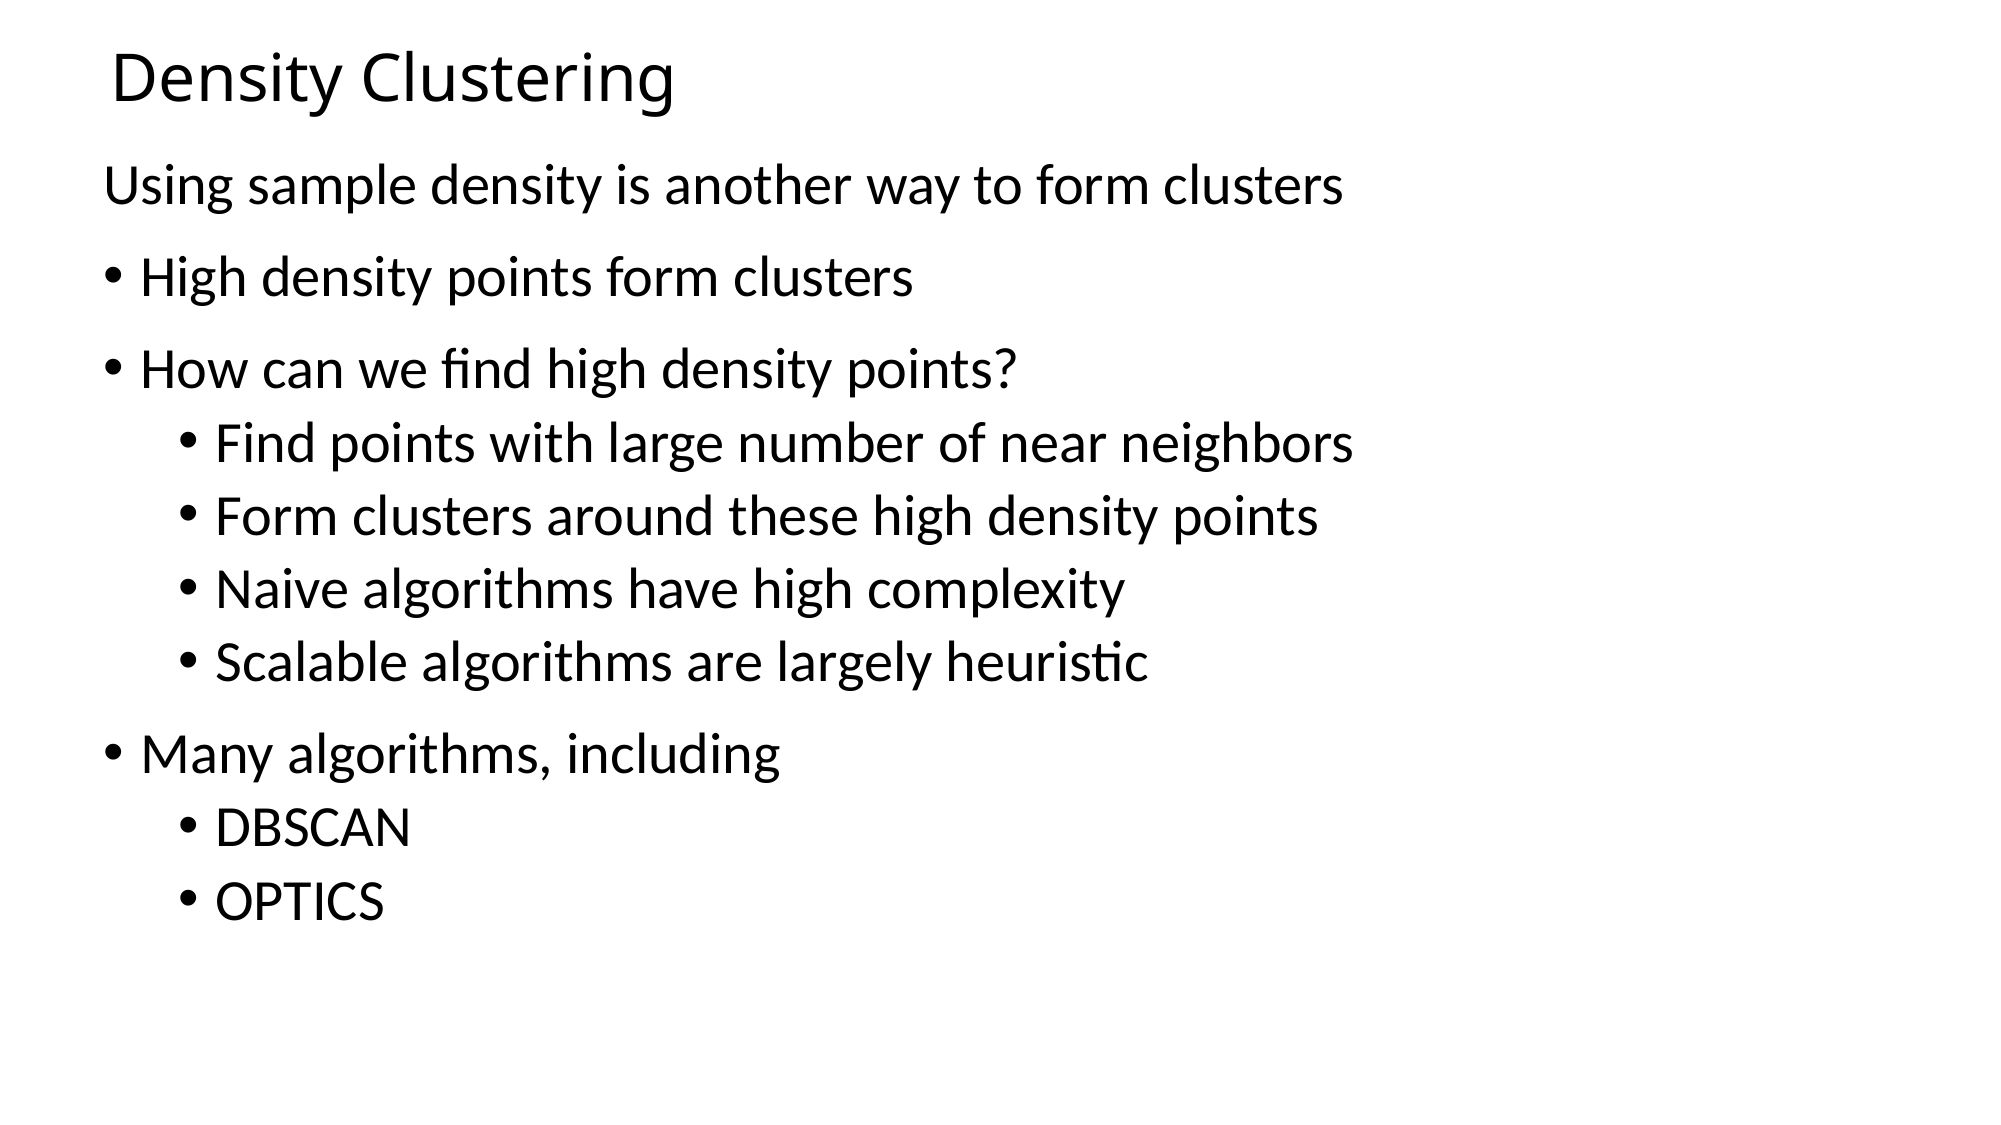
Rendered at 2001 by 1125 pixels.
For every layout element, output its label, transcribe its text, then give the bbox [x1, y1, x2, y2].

list Using sample density is another way to form clusters High density points form clusters How can we find high density points? Find points with large number of near neighbors Form clusters around these high density points Naive algorithms have high complexity Scalable algorithms are largely heuristic Many algorithms, including DBSCAN OPTICS [88, 146, 1946, 1067]
title Density Clustering [95, 36, 1821, 124]
